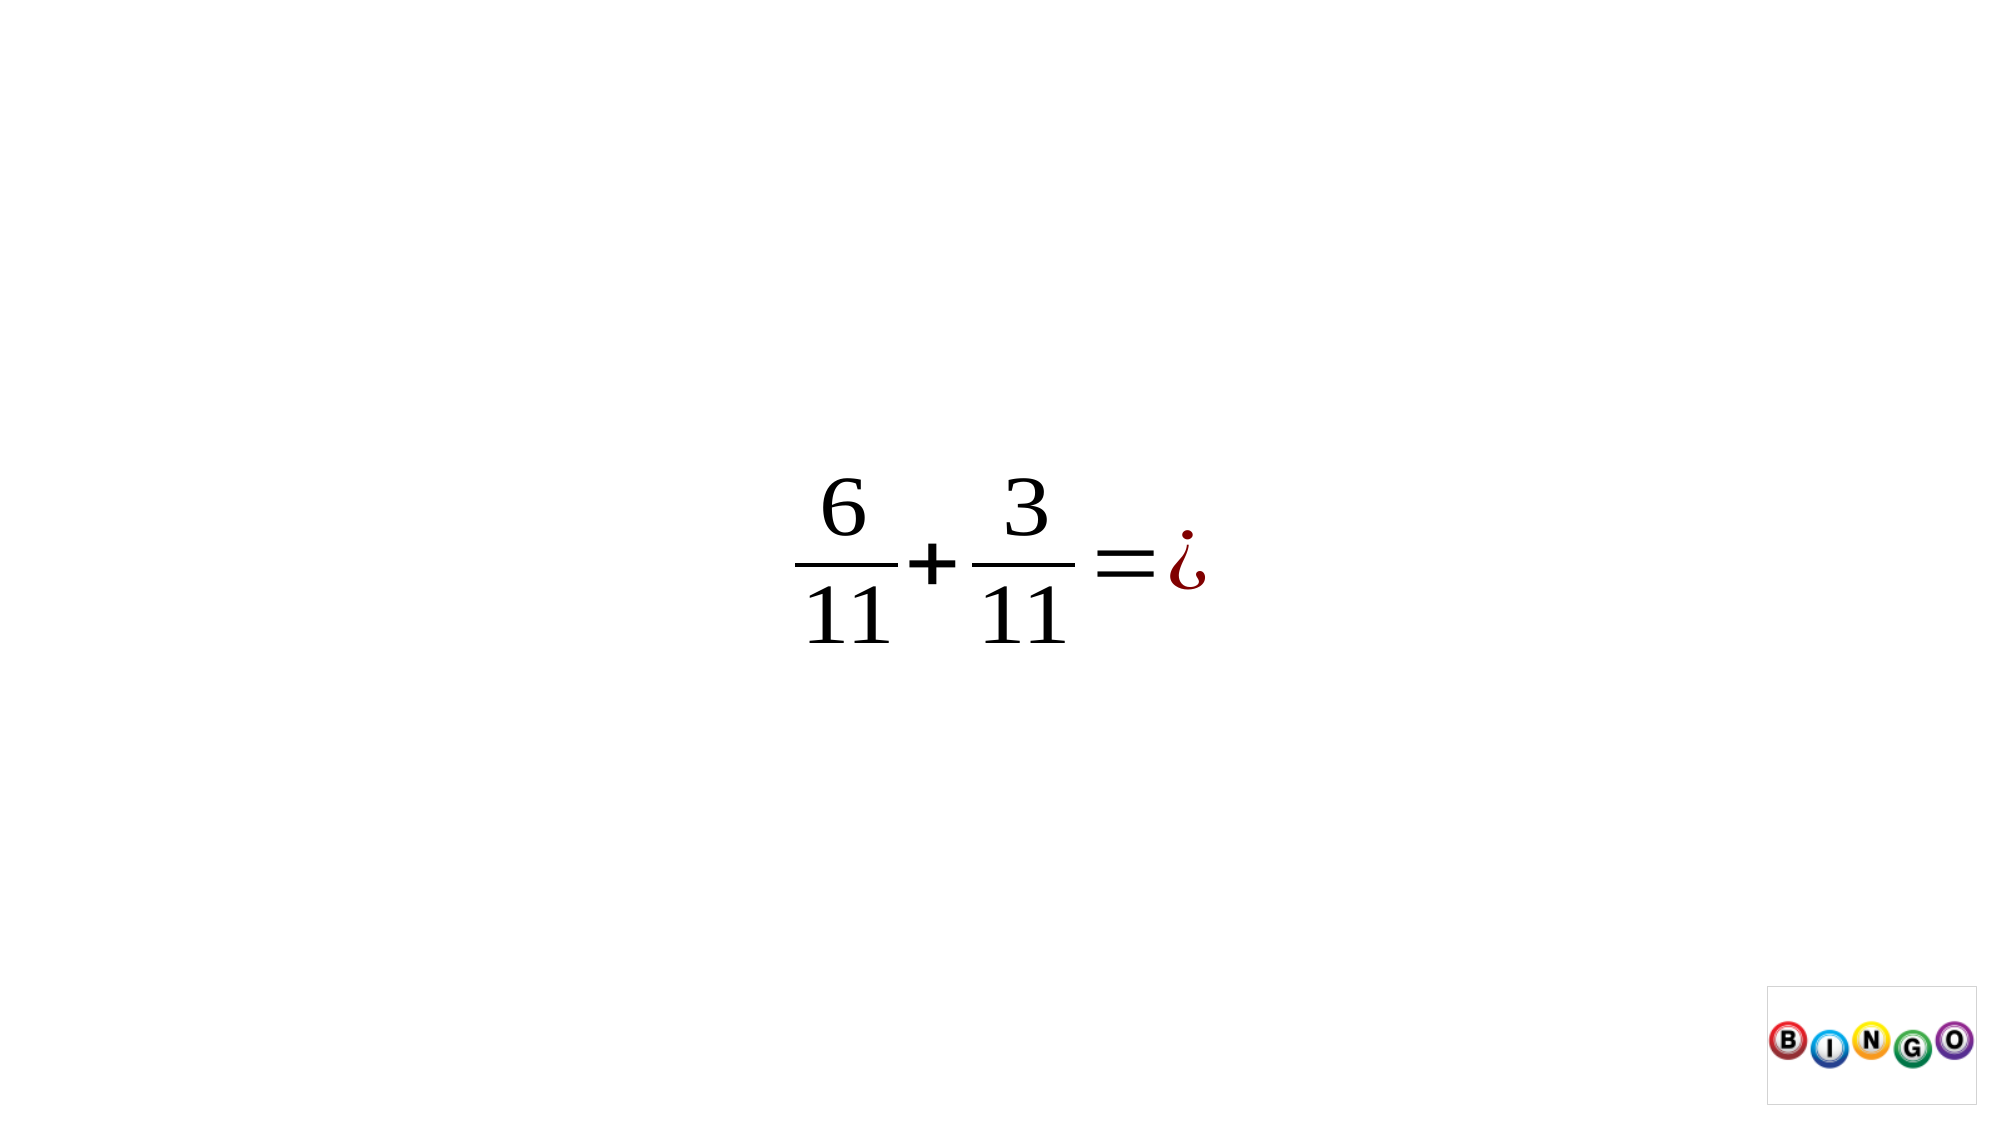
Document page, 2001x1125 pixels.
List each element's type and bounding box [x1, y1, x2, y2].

picture [1768, 987, 1976, 1104]
